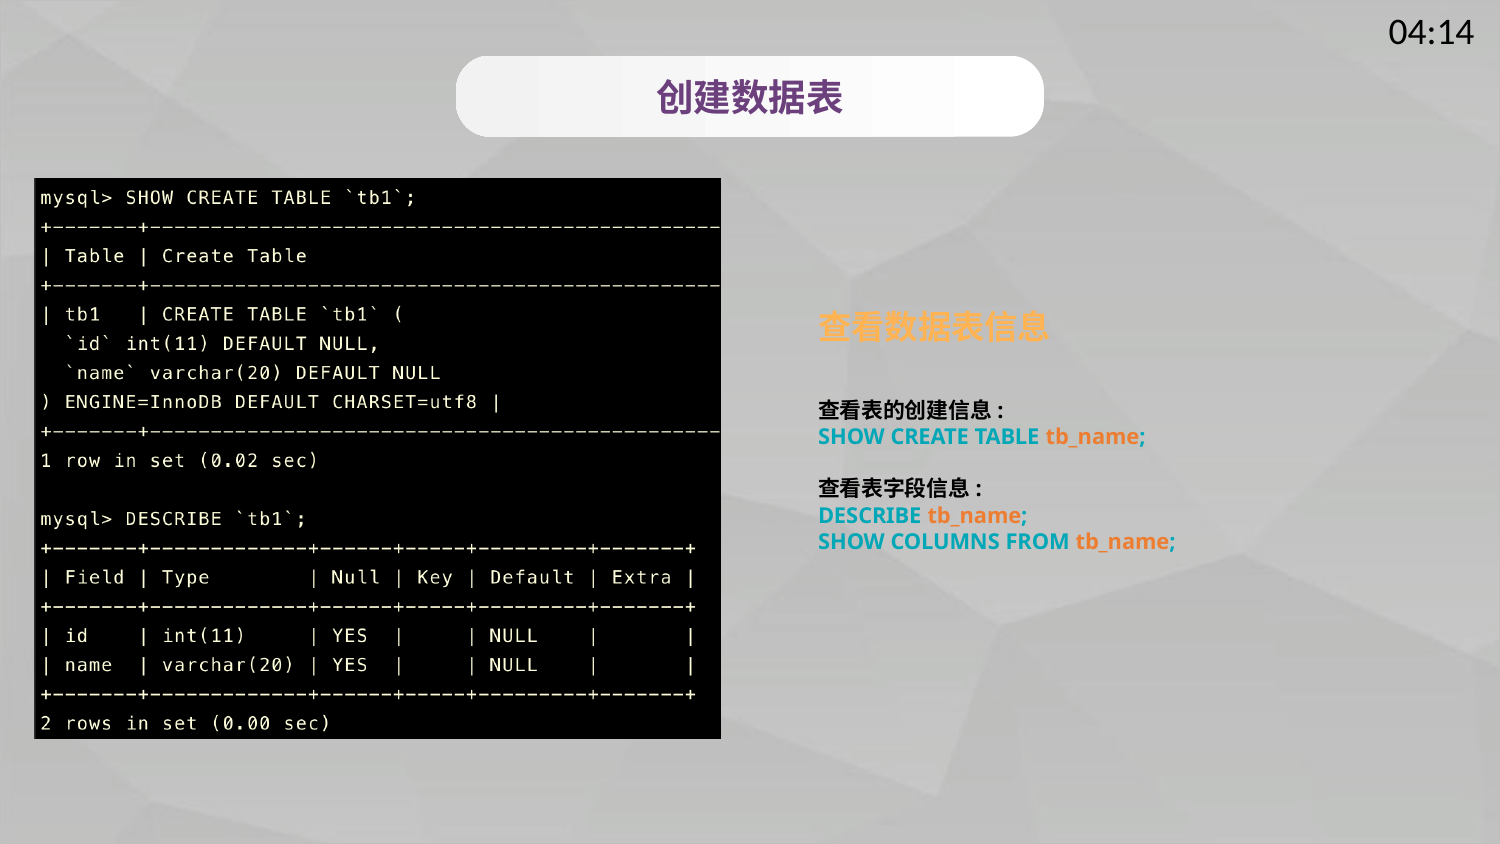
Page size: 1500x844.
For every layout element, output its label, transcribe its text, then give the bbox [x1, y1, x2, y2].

picture [1, 1, 1499, 843]
text_box 创建数据表 [454, 54, 1046, 138]
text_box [803, 298, 1428, 590]
